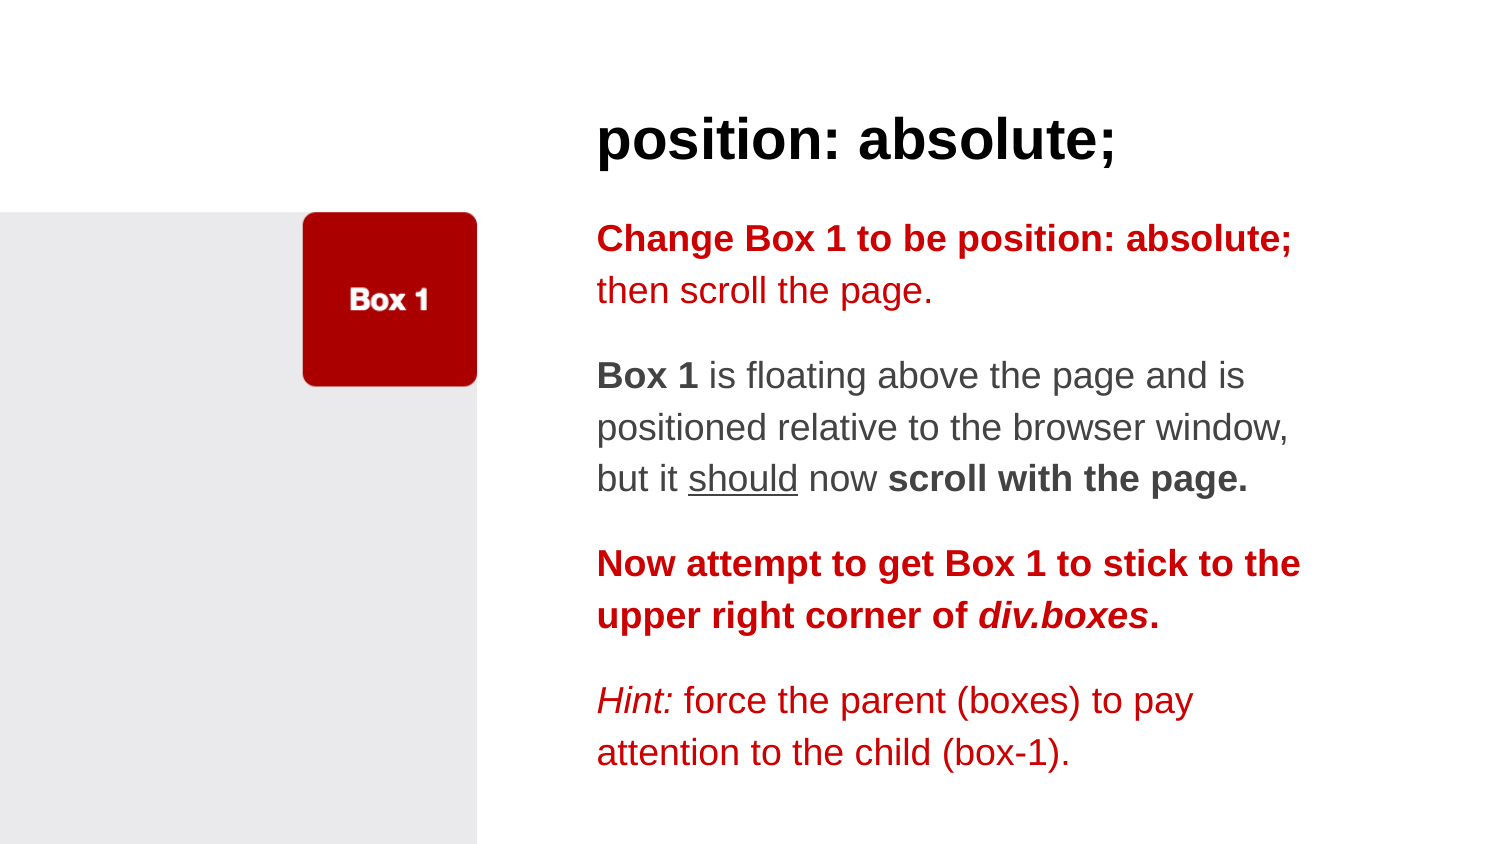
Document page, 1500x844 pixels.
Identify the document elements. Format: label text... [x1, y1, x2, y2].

picture [0, 135, 525, 844]
list Change Box 1 to be position: absolute; then scroll the page. Box 1 is floating above the page and is positioned relative to the browser window, but it should now scroll with the page. Now attempt to get Box 1 to stick to the upper right corner of div.boxes. Hint: force the parent (boxes) to pay attention to the child (box-1). [581, 192, 1350, 797]
title position: absolute; [581, 76, 1285, 171]
